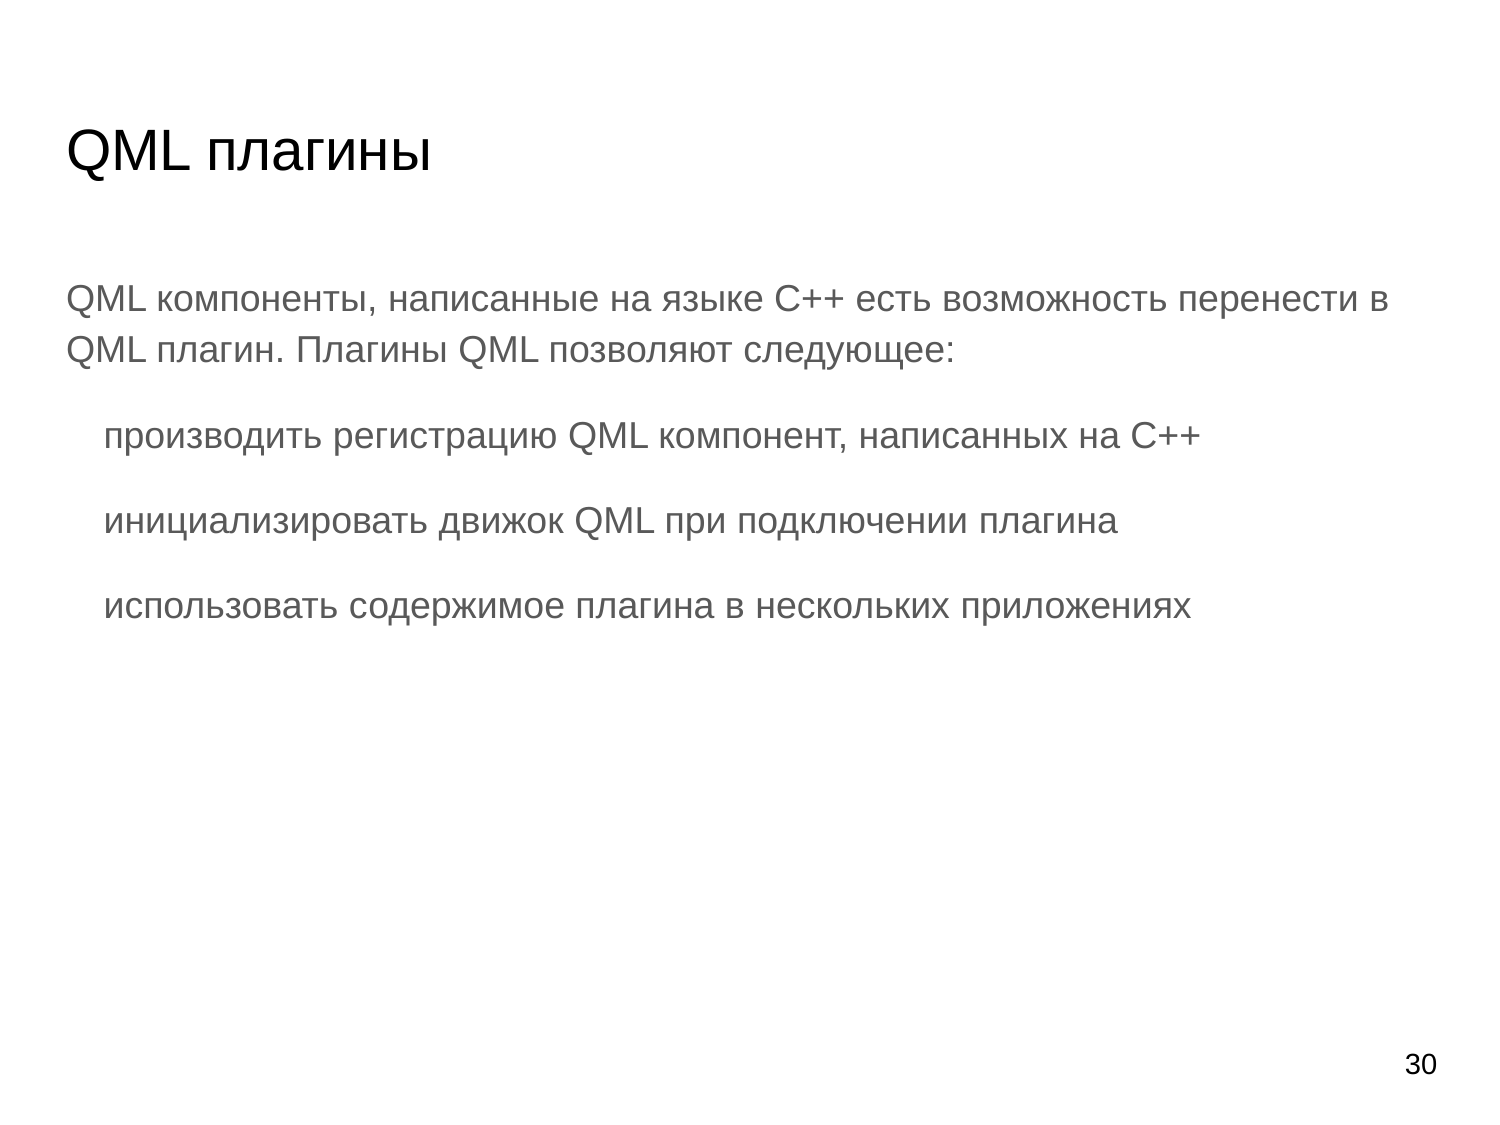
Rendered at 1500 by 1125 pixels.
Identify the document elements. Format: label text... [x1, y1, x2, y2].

slide_number 30 [1389, 1019, 1480, 1106]
list QML компоненты, написанные на языке C++ есть возможность перенести в QML плагин. Плагины QML позволяют следующее: производить регистрацию QML компонент, написанных на C++ инициализировать движок QML при подключении плагина использовать содержимое плагина в нескольких приложениях [51, 252, 1449, 1000]
title QML плагины [51, 97, 1449, 223]
